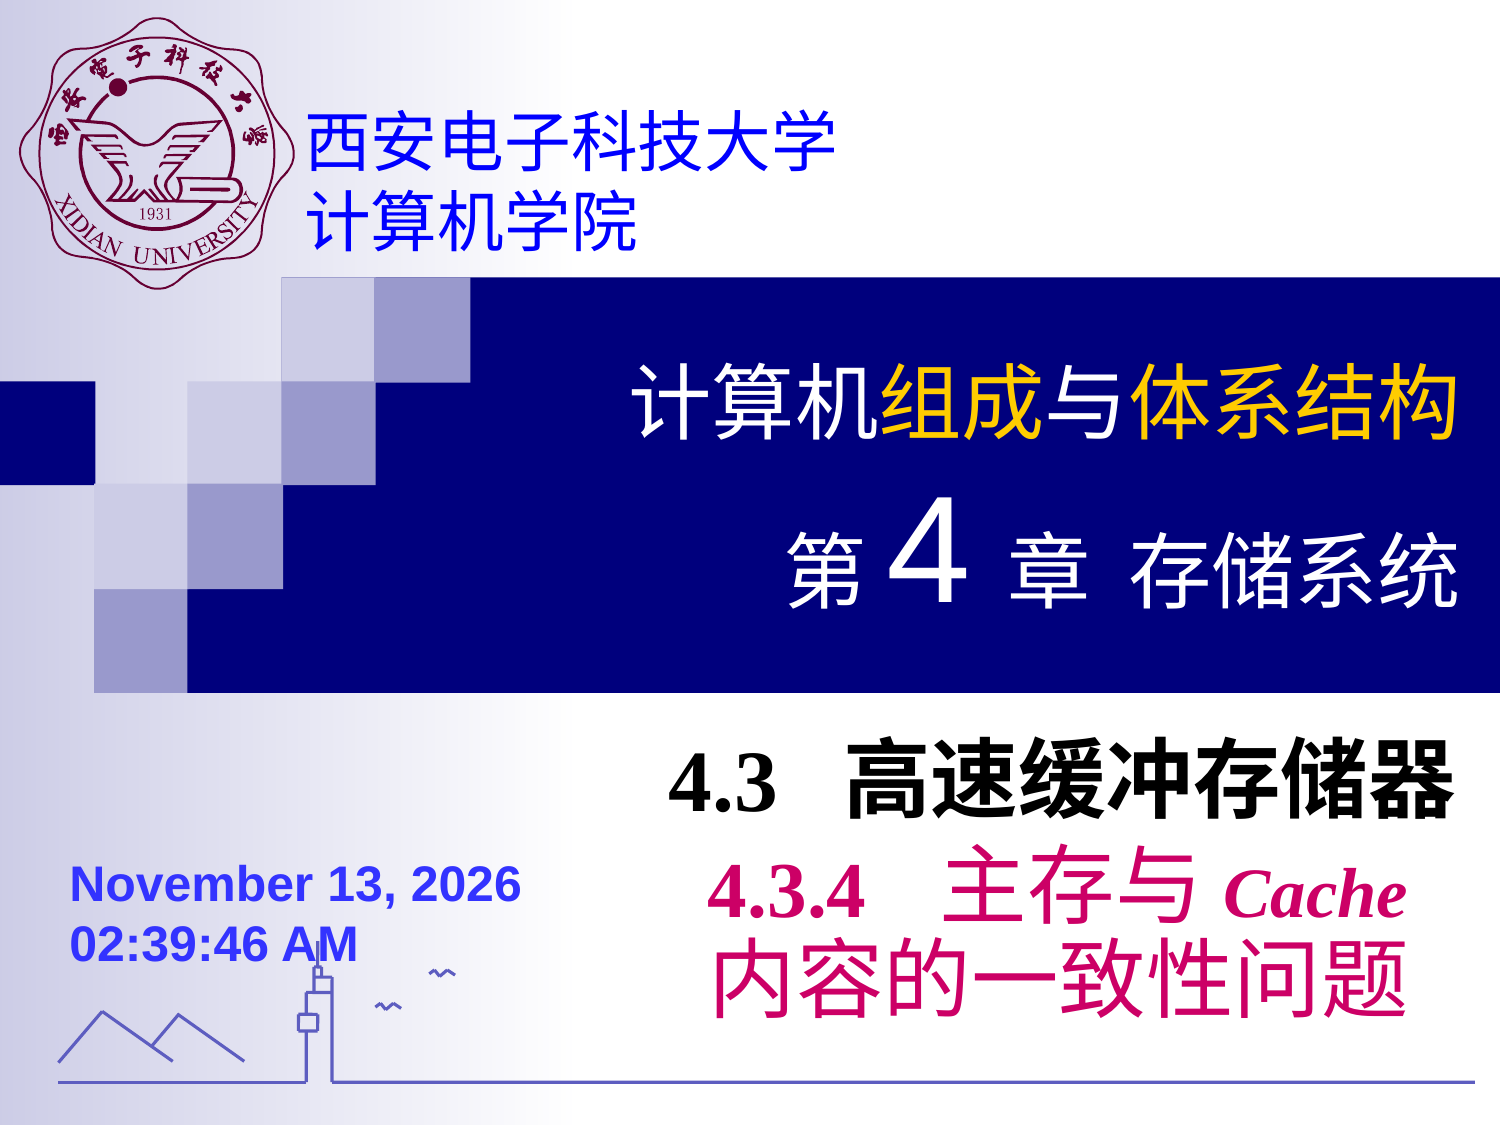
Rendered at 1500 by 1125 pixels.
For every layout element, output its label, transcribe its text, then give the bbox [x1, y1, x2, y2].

subtitle 计算机组成与体系结构 第4章 存储系统 [64, 278, 1477, 705]
text_box 4.3 高速缓冲存储器 [324, 716, 1471, 847]
text_box 4.3.4 主存与Cache 内容的一致性问题 [430, 834, 1424, 1047]
